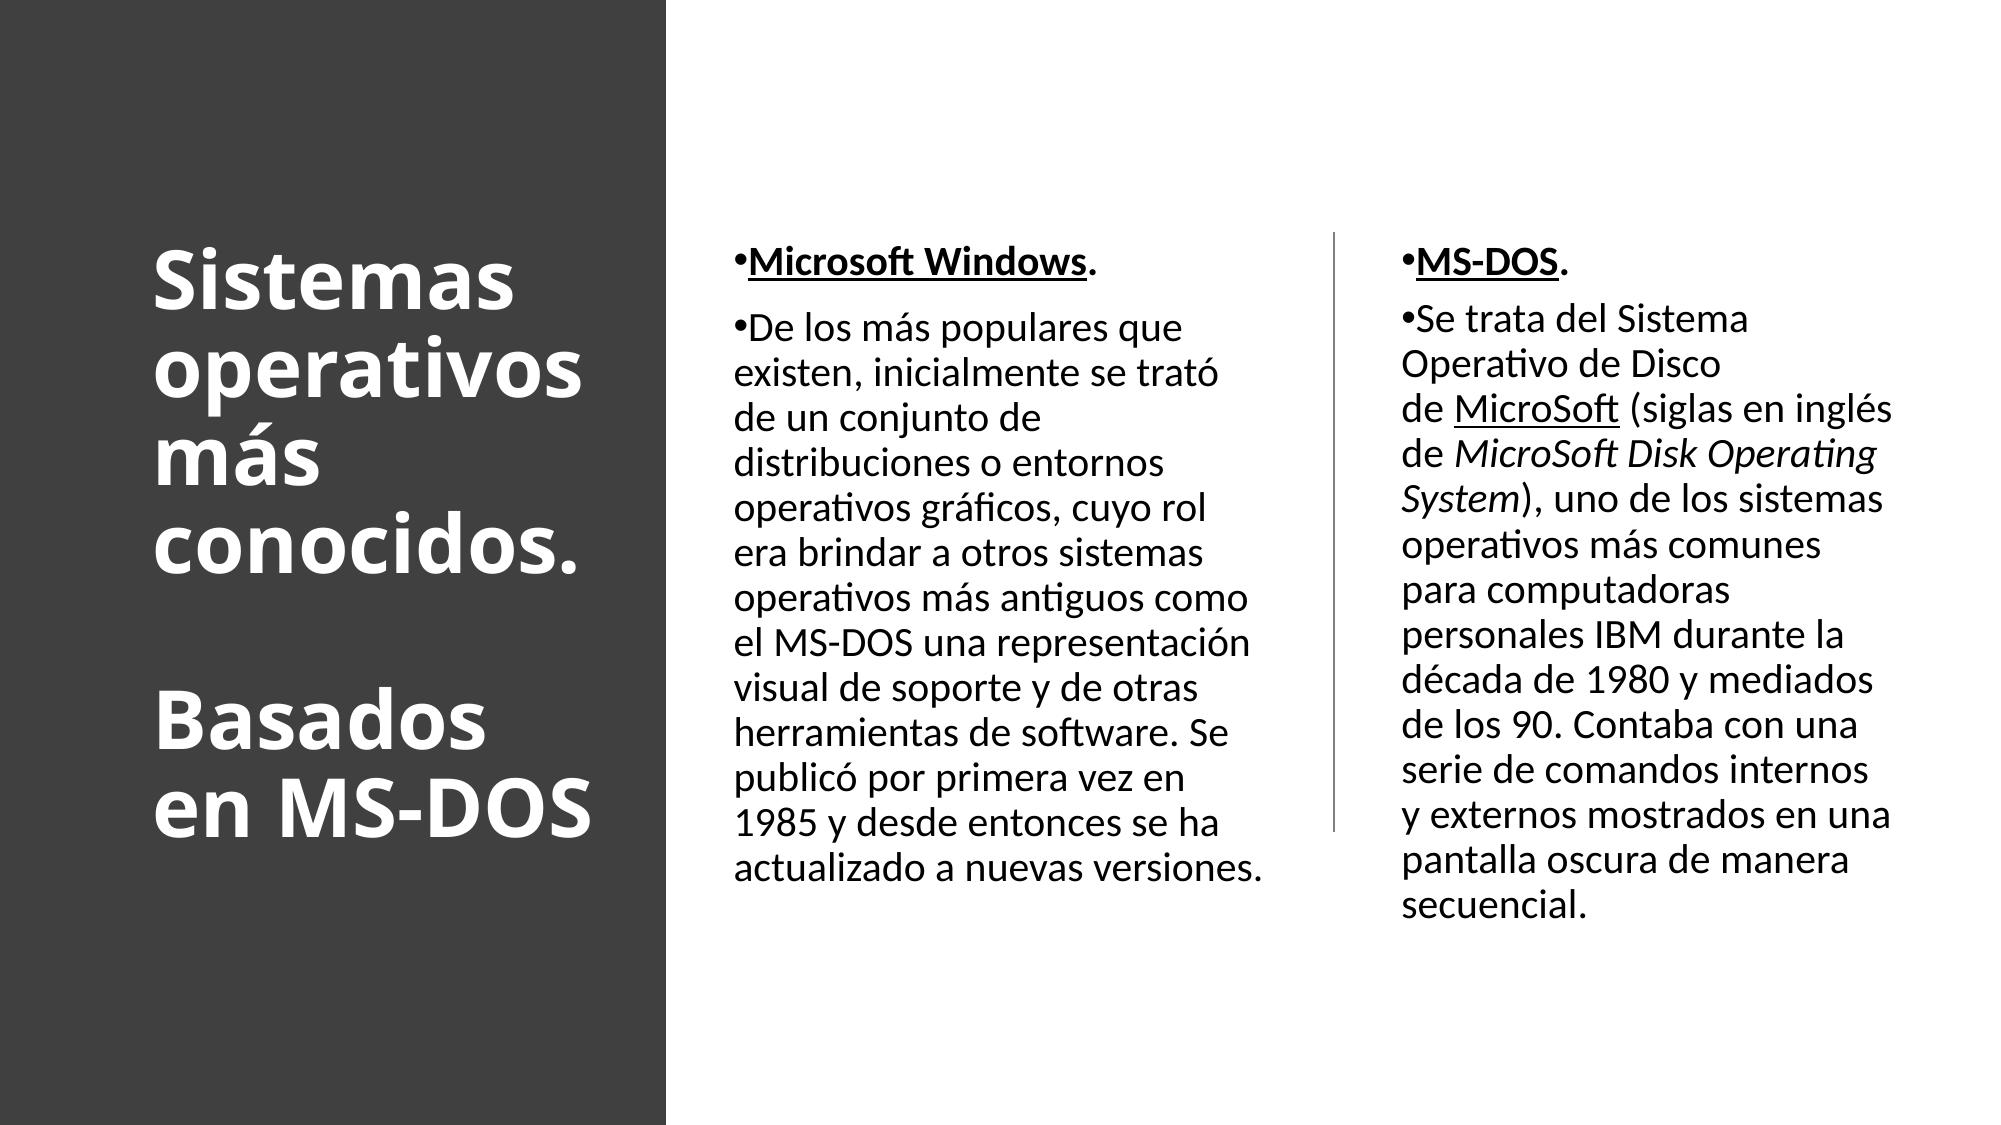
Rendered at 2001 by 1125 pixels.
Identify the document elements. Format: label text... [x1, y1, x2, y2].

list Microsoft Windows. De los más populares que existen, inicialmente se trató de un conjunto de distribuciones o entornos operativos gráficos, cuyo rol era brindar a otros sistemas operativos más antiguos como el MS-DOS una representación visual de soporte y de otras herramientas de software. Se publicó por primera vez en 1985 y desde entonces se ha actualizado a nuevas versiones. [718, 231, 1281, 948]
text_box MS-DOS. Se trata del Sistema Operativo de Disco de MicroSoft (siglas en inglés de MicroSoft Disk Operating System), uno de los sistemas operativos más comunes para computadoras personales IBM durante la década de 1980 y mediados de los 90. Contaba con una serie de comandos internos y externos mostrados en una pantalla oscura de manera secuencial. [1386, 231, 1911, 948]
text_box [0, 0, 667, 1125]
title Sistemas operativos más conocidos. Basados en MS-DOS [137, 231, 613, 948]
